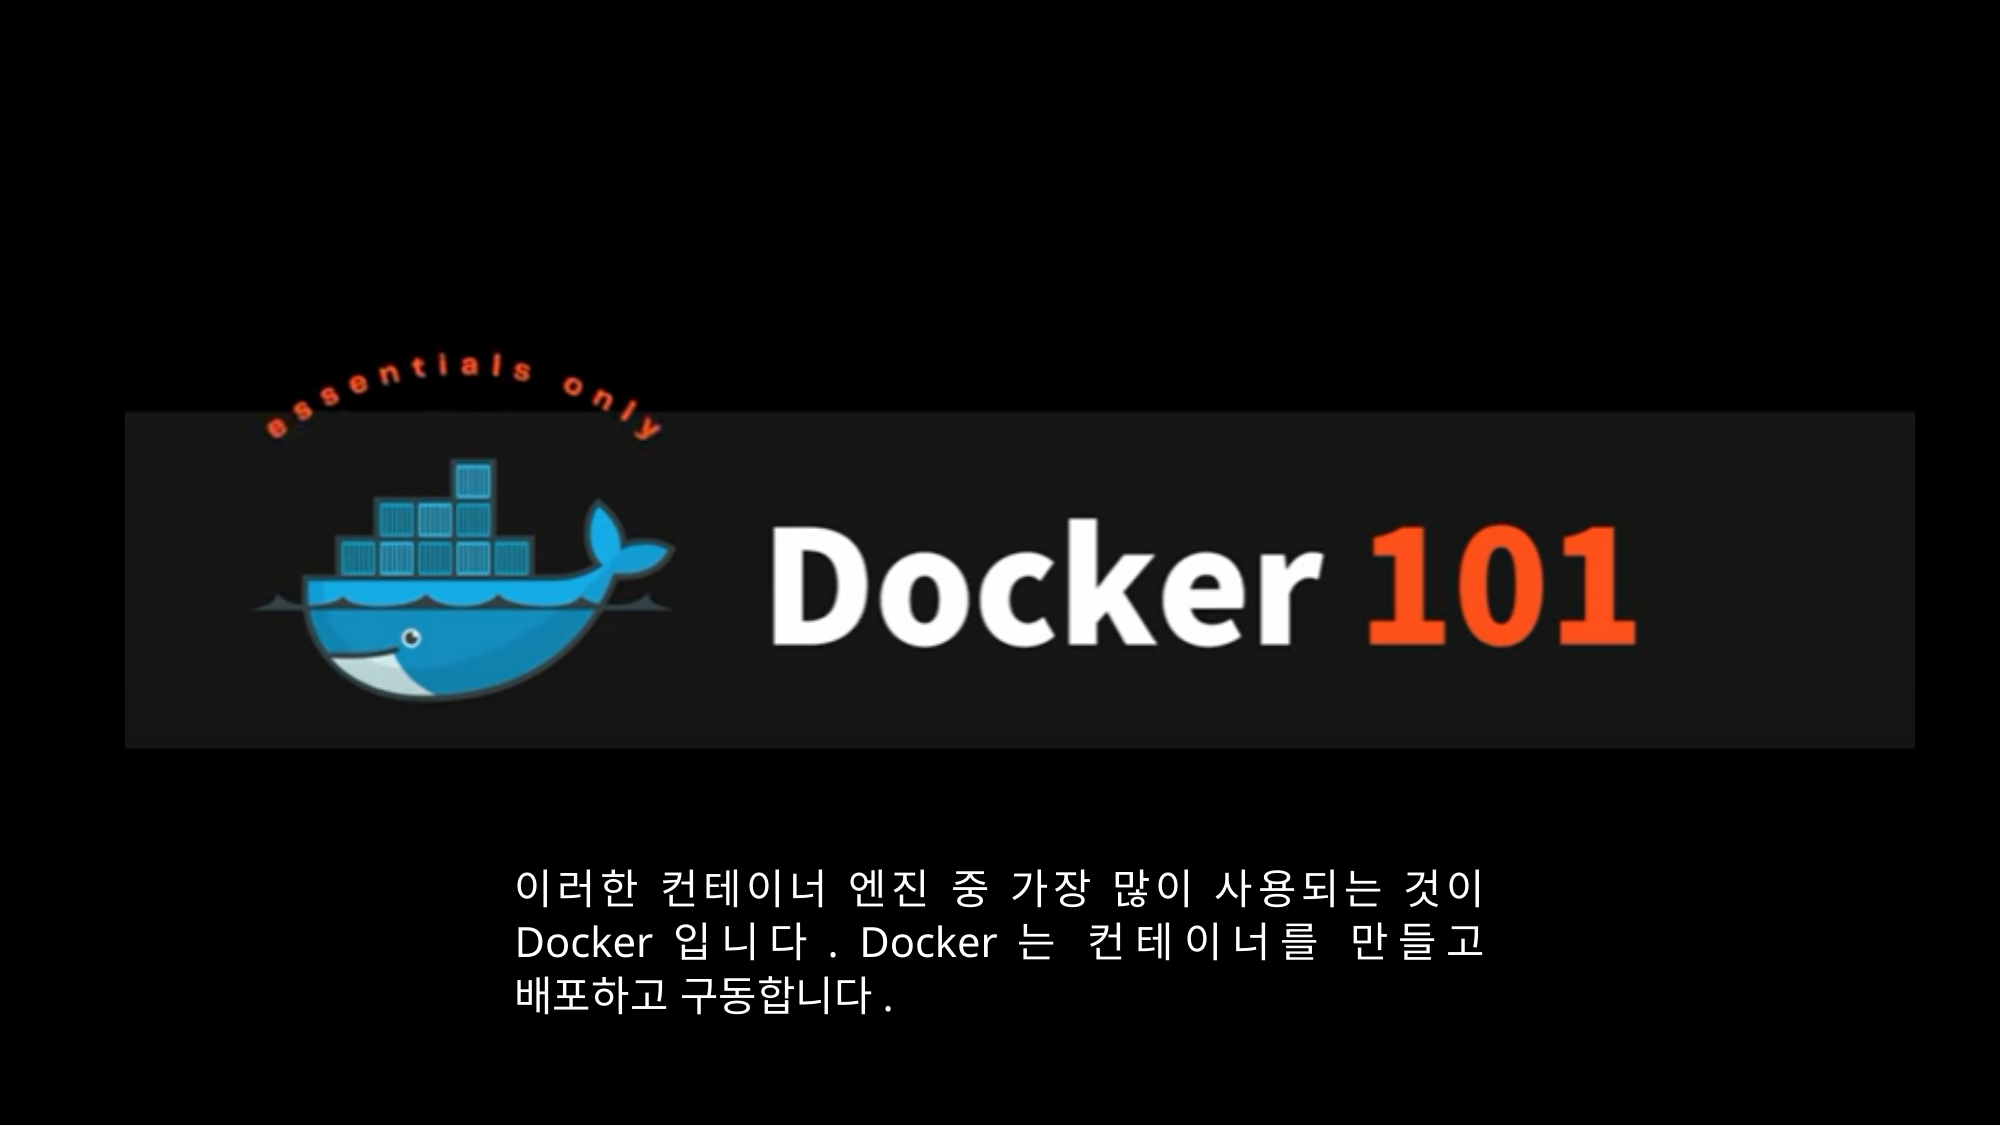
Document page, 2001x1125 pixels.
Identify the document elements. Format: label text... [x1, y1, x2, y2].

text_box 이러한 컨테이너 엔진 중 가장 많이 사용되는 것이 Docker입니다. Docker는 컨테이너를 만들고 배포하고 구동합니다. [499, 914, 1501, 1028]
picture [125, 211, 1915, 914]
